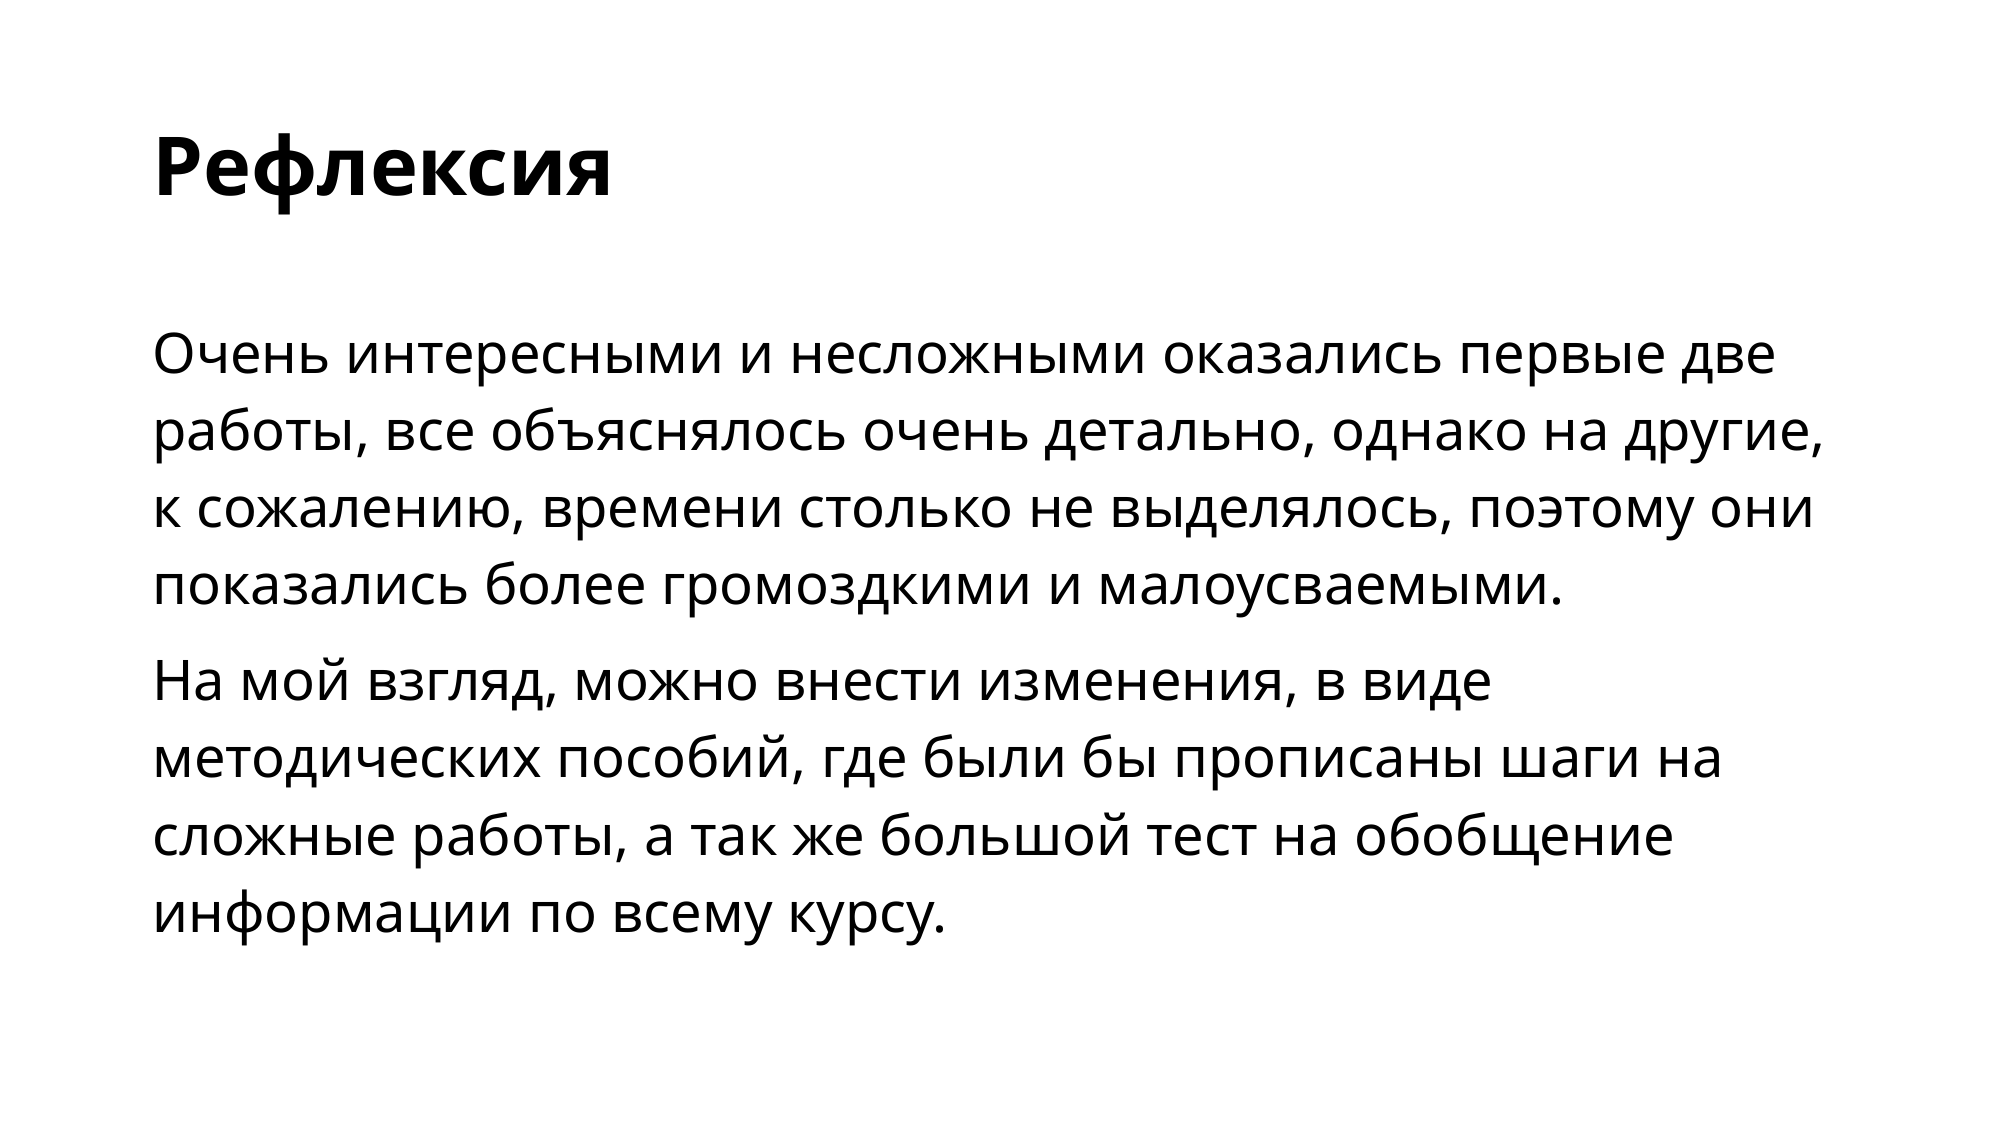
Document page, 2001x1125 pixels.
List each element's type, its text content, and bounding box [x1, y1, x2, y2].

list Очень интересными и несложными оказались первые две работы, все объяснялось очень детально, однако на другие, к сожалению, времени столько не выделялось, поэтому они показались более громоздкими и малоусваемыми. На мой взгляд, можно внести изменения, в виде методических пособий, где были бы прописаны шаги на сложные работы, а так же большой тест на обобщение информации по всему курсу. [137, 299, 1863, 1014]
title Рефлексия [137, 59, 1863, 278]
